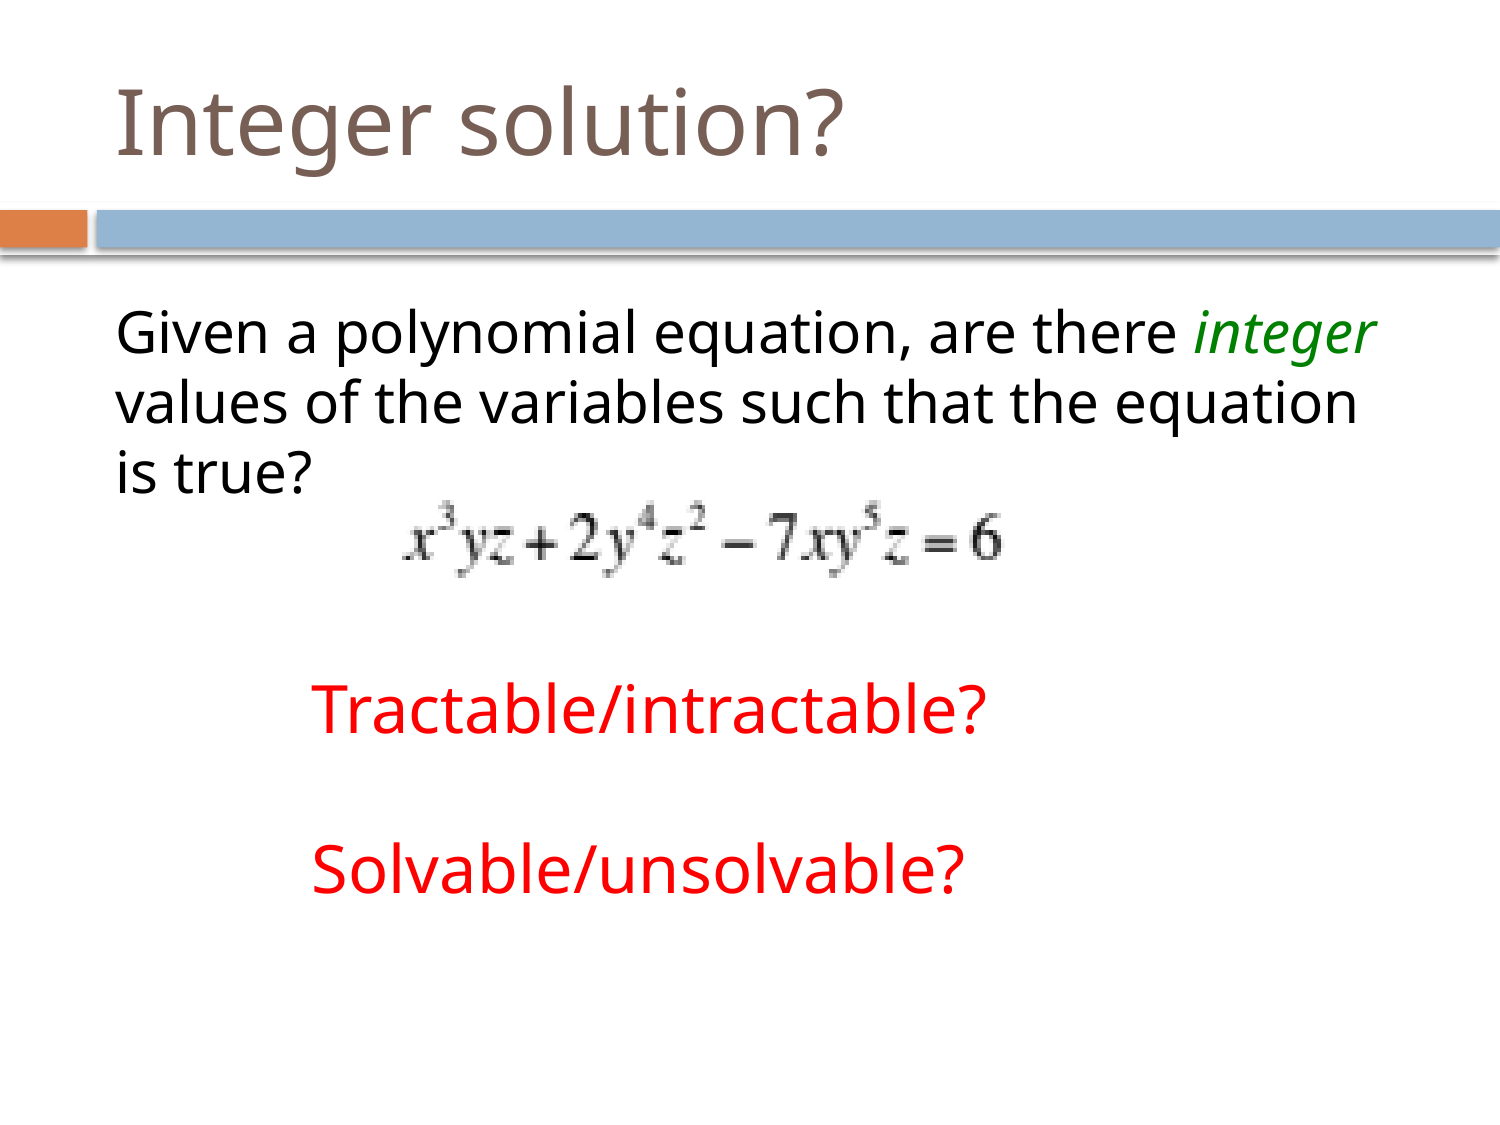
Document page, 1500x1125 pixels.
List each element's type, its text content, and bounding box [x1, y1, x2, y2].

title Integer solution? [100, 37, 1438, 200]
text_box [394, 487, 1005, 584]
text_box Given a polynomial equation, are there integer values of the variables such that the equation is true? [100, 287, 1398, 513]
text_box Tractable/intractable? Solvable/unsolvable? [296, 660, 1003, 915]
